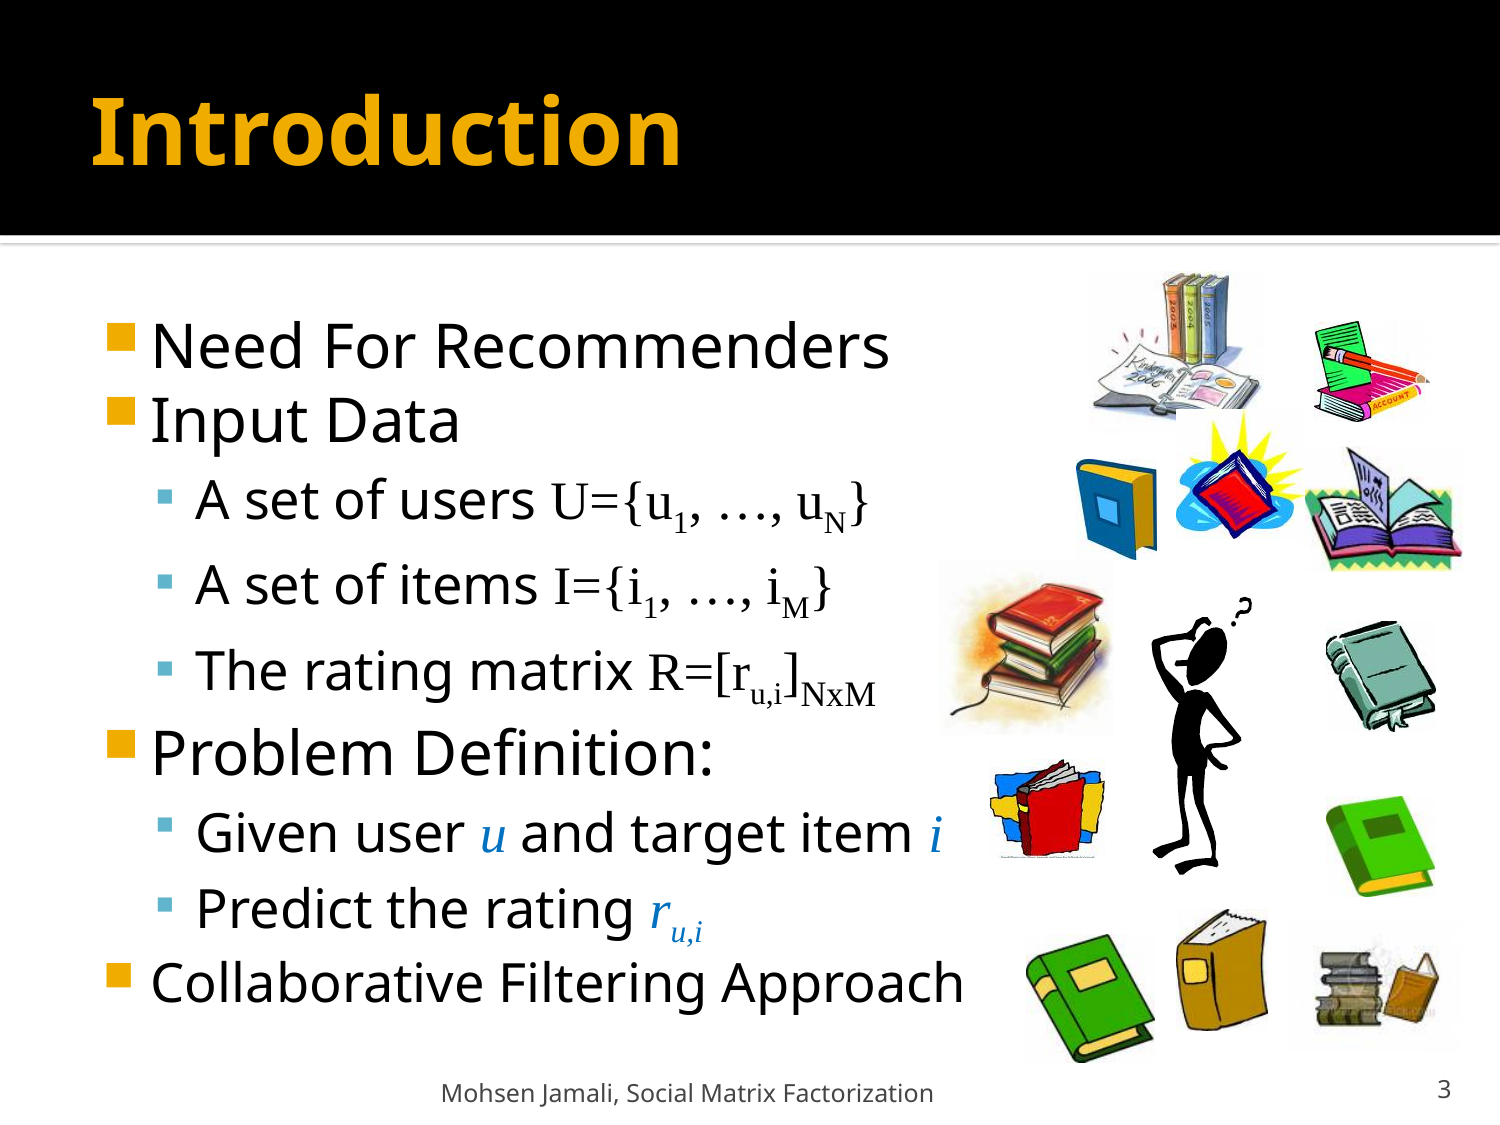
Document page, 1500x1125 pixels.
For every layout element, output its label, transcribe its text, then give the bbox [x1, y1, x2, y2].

title Introduction [75, 25, 1425, 231]
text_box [1151, 596, 1252, 875]
picture [1176, 909, 1268, 1031]
picture [1288, 921, 1461, 1052]
picture [988, 759, 1105, 858]
picture [1089, 271, 1463, 572]
list Need For Recommenders Input Data A set of users U={u1, …, uN} A set of items I={i1, …, iM} The rating matrix R=[ru,i]NxM Problem Definition: Given user u and target item i Predict the rating ru,i Collaborative Filtering Approach [75, 291, 988, 1050]
picture [1313, 321, 1430, 422]
slide_number 3 [1345, 1062, 1467, 1108]
picture [1326, 621, 1436, 732]
picture [939, 459, 1157, 735]
picture [1026, 934, 1155, 1063]
footer Mohsen Jamali, Social Matrix Factorization [433, 1062, 1337, 1108]
picture [1326, 796, 1435, 897]
